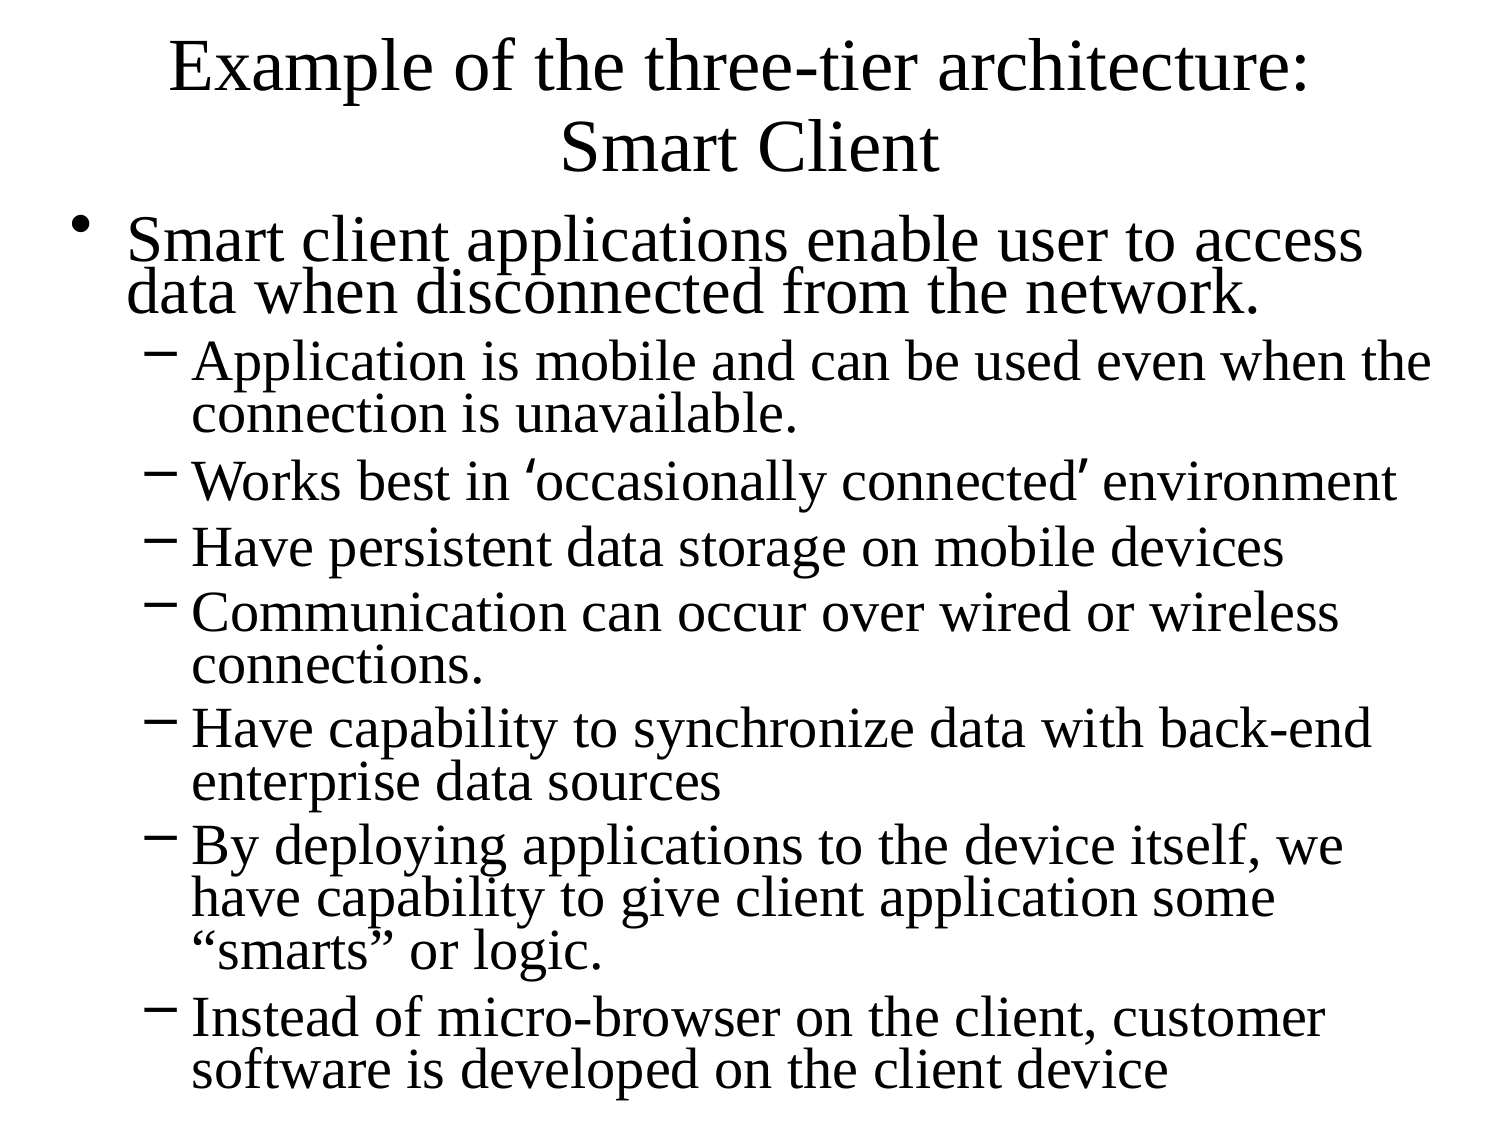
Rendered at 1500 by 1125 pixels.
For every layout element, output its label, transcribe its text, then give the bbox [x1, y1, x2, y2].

title Example of the three-tier architecture: Smart Client [75, 24, 1425, 188]
list Smart client applications enable user to access data when disconnected from the network. Application is mobile and can be used even when the connection is unavailable. Works best in ‘occasionally connected’ environment Have persistent data storage on mobile devices Communication can occur over wired or wireless connections. Have capability to synchronize data with back-end enterprise data sources By deploying applications to the device itself, we have capability to give client application some “smarts” or logic. Instead of micro-browser on the client, customer software is developed on the client device [54, 212, 1475, 1125]
